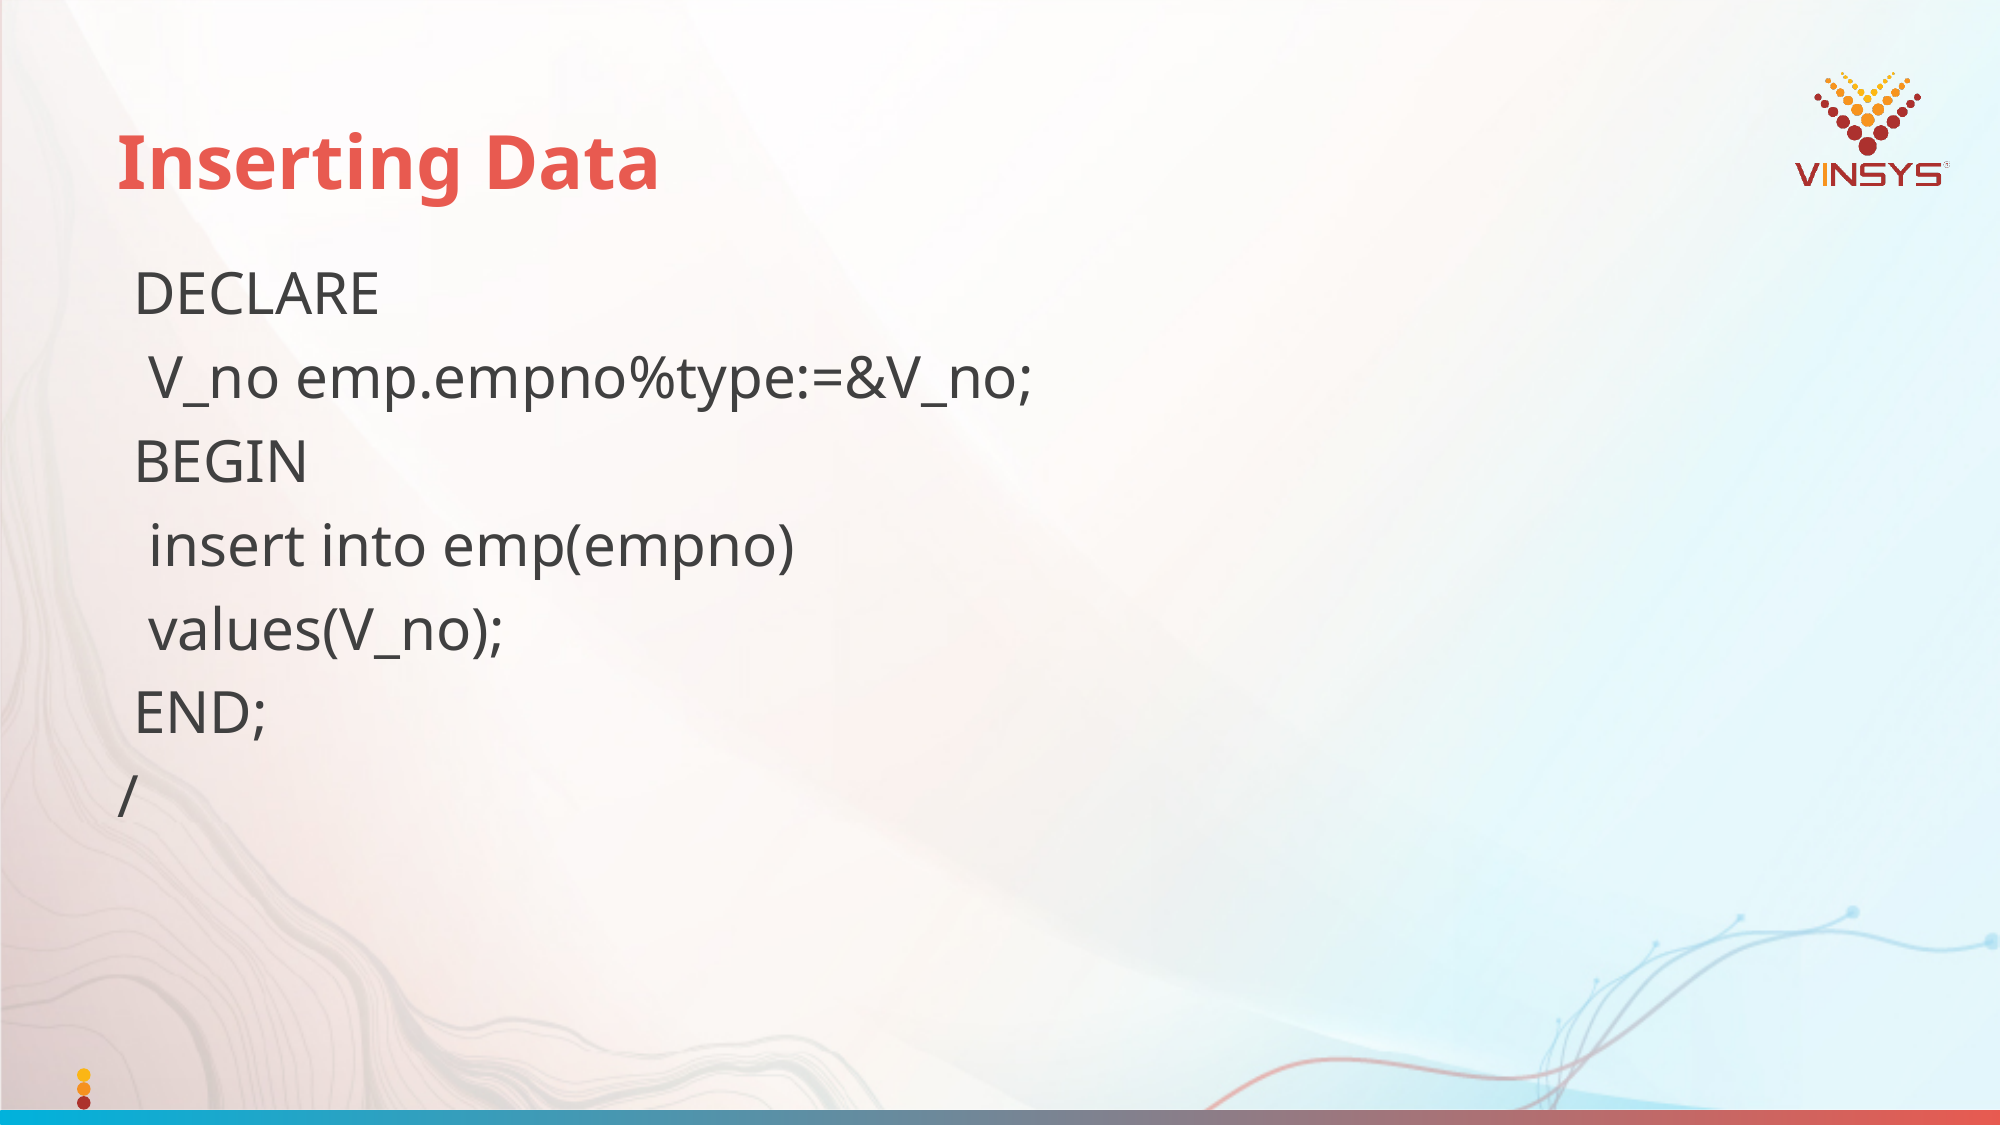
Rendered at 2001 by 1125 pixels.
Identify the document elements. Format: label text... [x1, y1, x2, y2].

list DECLARE V_no emp.empno%type:=&V_no; BEGIN insert into emp(empno) values(V_no); END; / [103, 257, 1917, 972]
title Inserting Data [103, 117, 1917, 229]
picture [0, 0, 2000, 1110]
